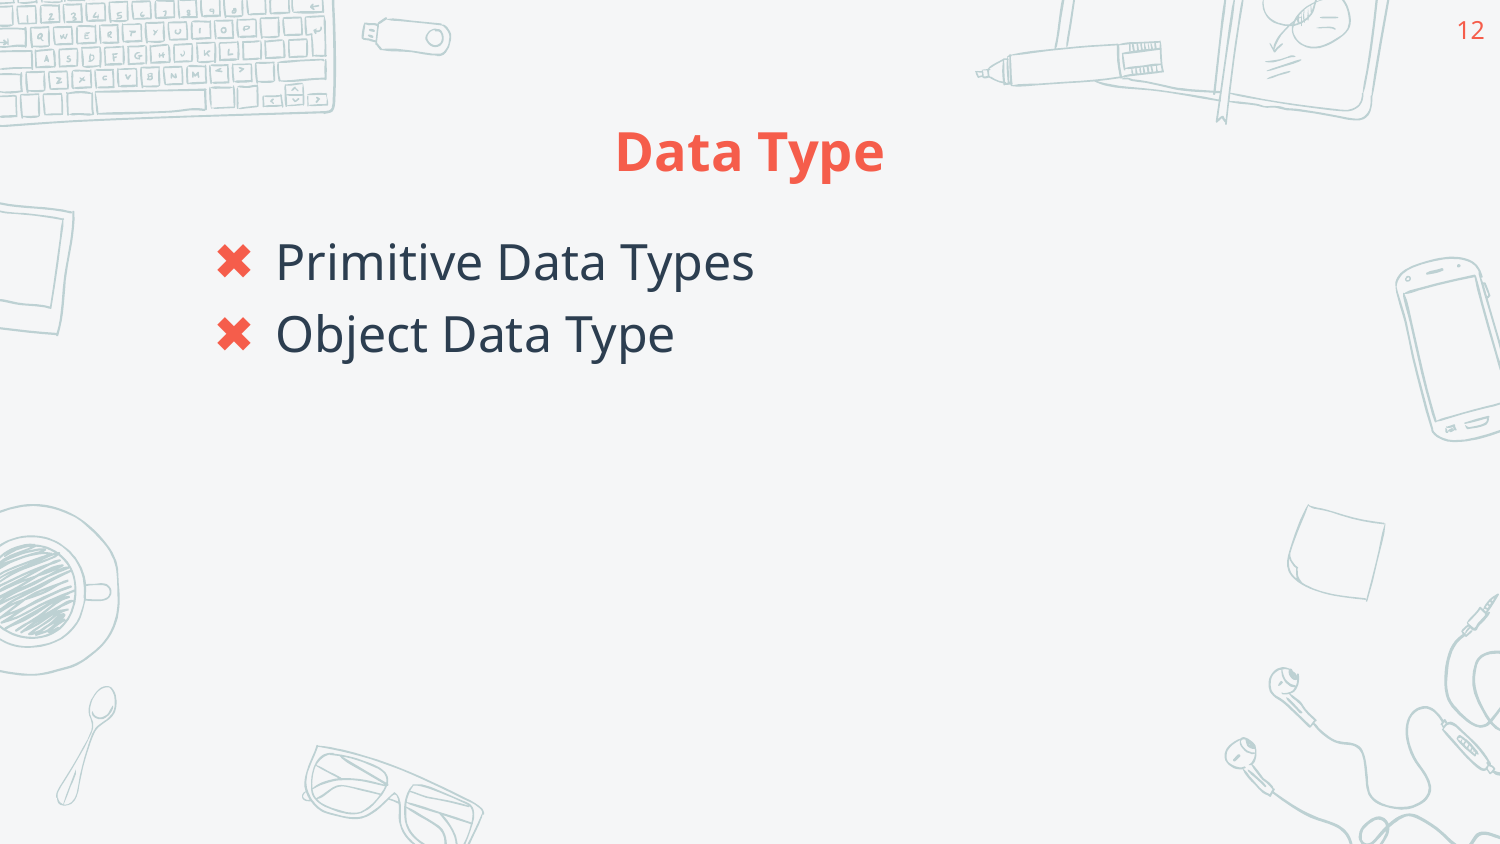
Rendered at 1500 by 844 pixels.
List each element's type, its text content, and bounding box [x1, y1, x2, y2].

title Data Type [185, 102, 1315, 198]
list Primitive Data Types Object Data Type [185, 215, 1315, 790]
slide_number 12 [1435, 0, 1500, 53]
